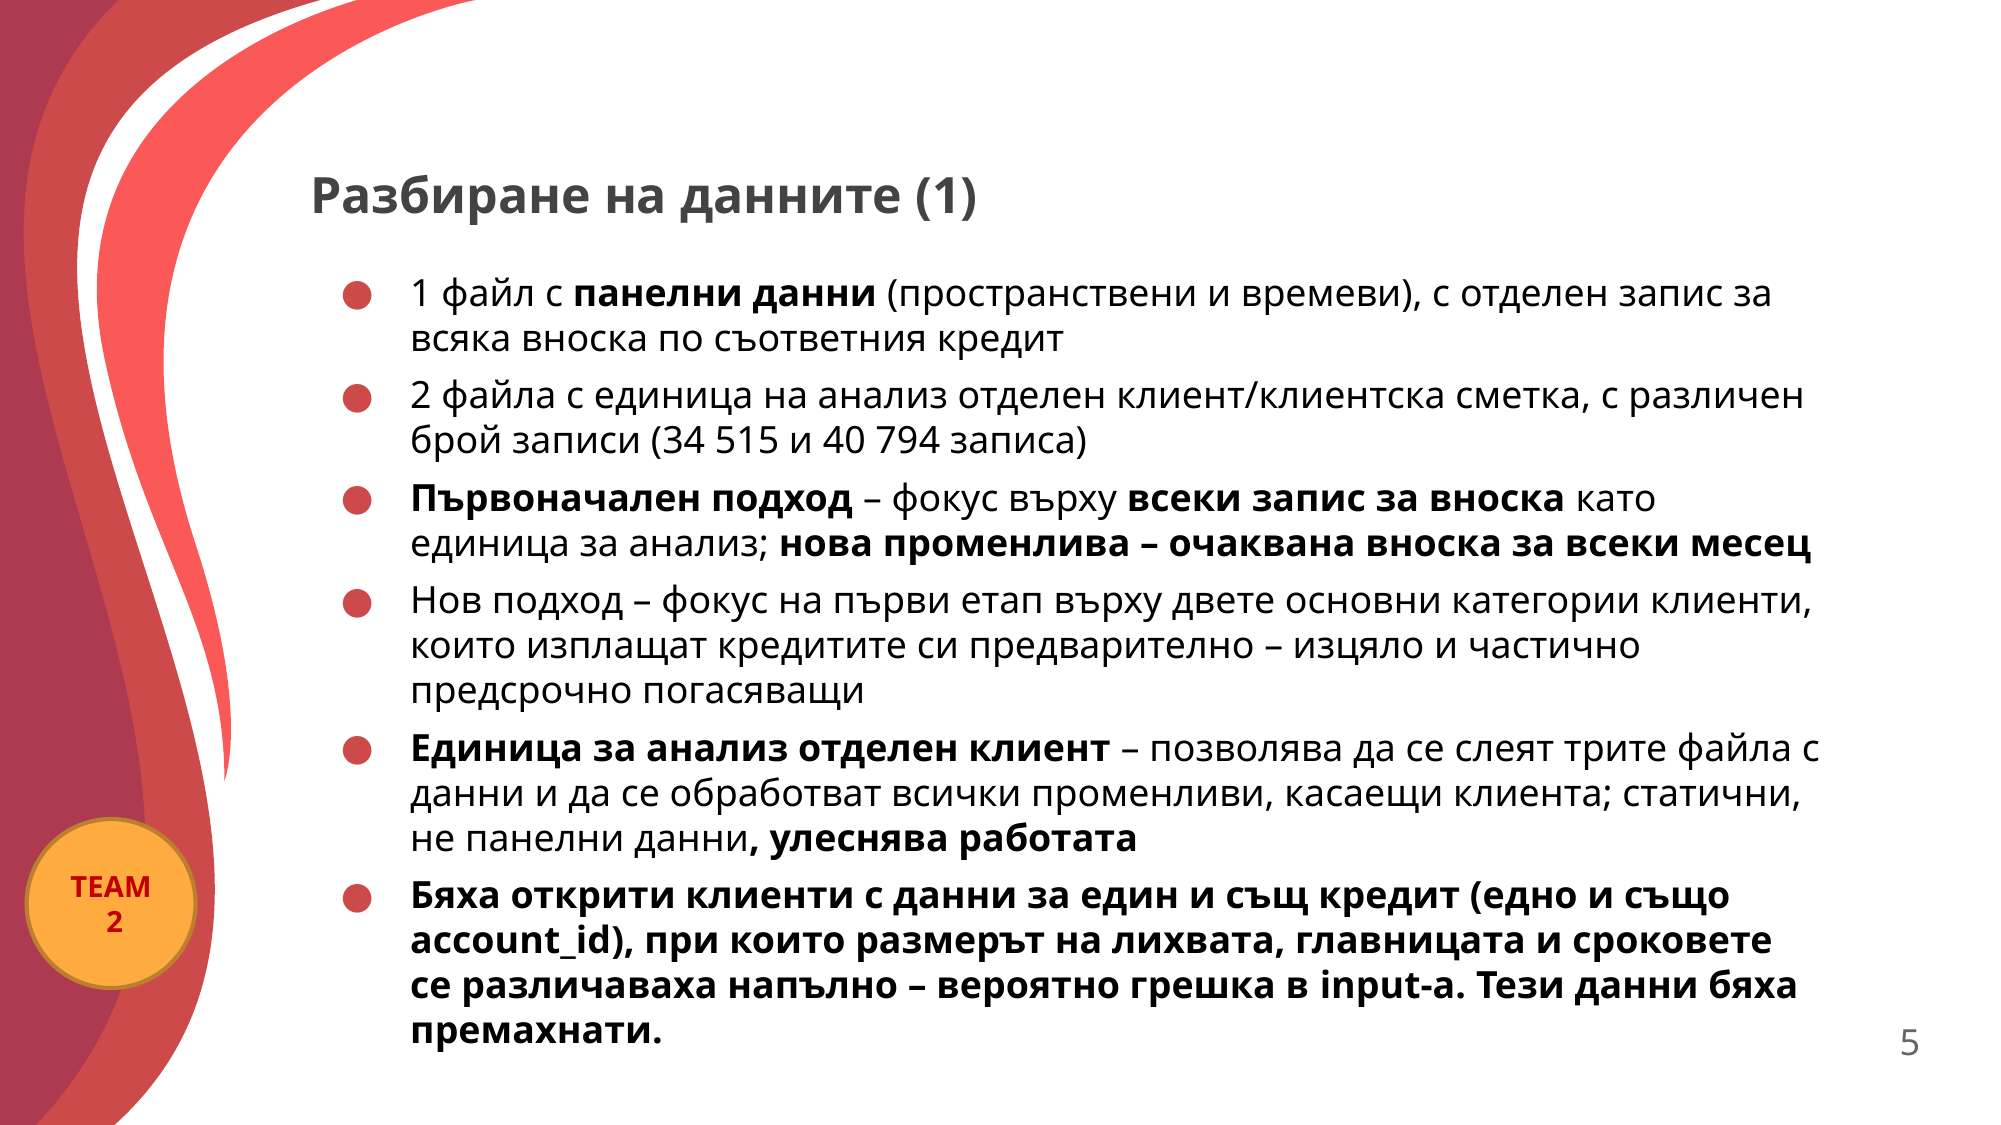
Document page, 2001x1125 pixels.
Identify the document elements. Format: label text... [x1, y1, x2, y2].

title Разбиране на данните (1) [295, 148, 1837, 253]
list 1 файл с панелни данни (пространствени и времеви), с отделен запис за всяка вноска по съответния кредит 2 файла с единица на анализ отделен клиент/клиентска сметка, с различен брой записи (34 515 и 40 794 записа) Първоначален подход – фокус върху всеки запис за вноска като единица за анализ; нова променлива – очаквана вноска за всеки месец Нов подход – фокус на първи етап върху двете основни категории клиенти, които изплащат кредитите си предварително – изцяло и частично предсрочно погасяващи Единица за анализ отделен клиент – позволява да се слеят трите файла с данни и да се обработват всички променливи, касаещи клиента; статични, не панелни данни, улеснява работата Бяха открити клиенти с данни за един и същ кредит (едно и също account_id), при които размерът на лихвата, главницата и сроковете се различаваха напълно – вероятно грешка в input-a. Тези данни бяха премахнати. [295, 253, 1837, 880]
slide_number 5 [1815, 1004, 1936, 1091]
